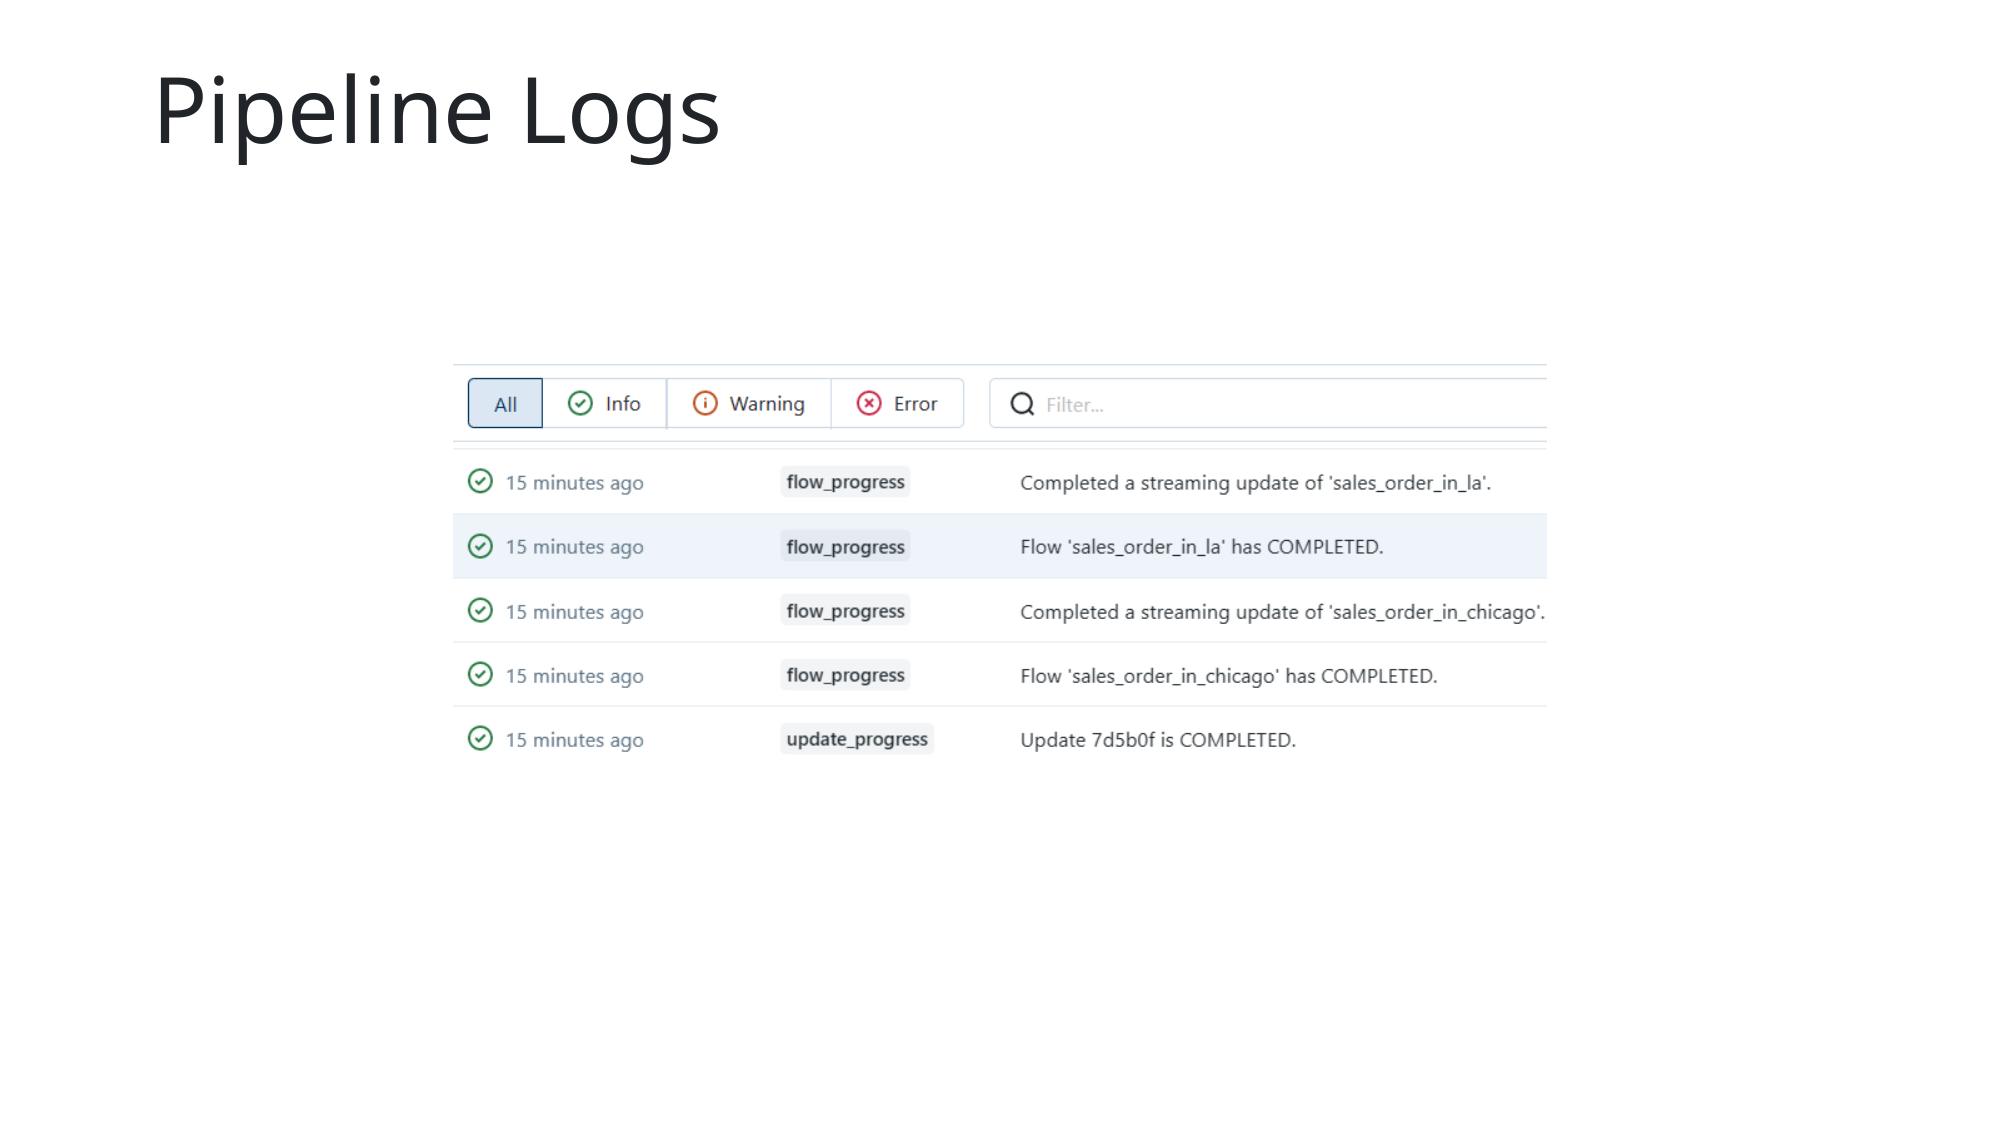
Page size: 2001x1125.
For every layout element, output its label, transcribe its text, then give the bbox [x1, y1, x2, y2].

picture [452, 363, 1547, 762]
title Pipeline Logs [137, 59, 1863, 278]
